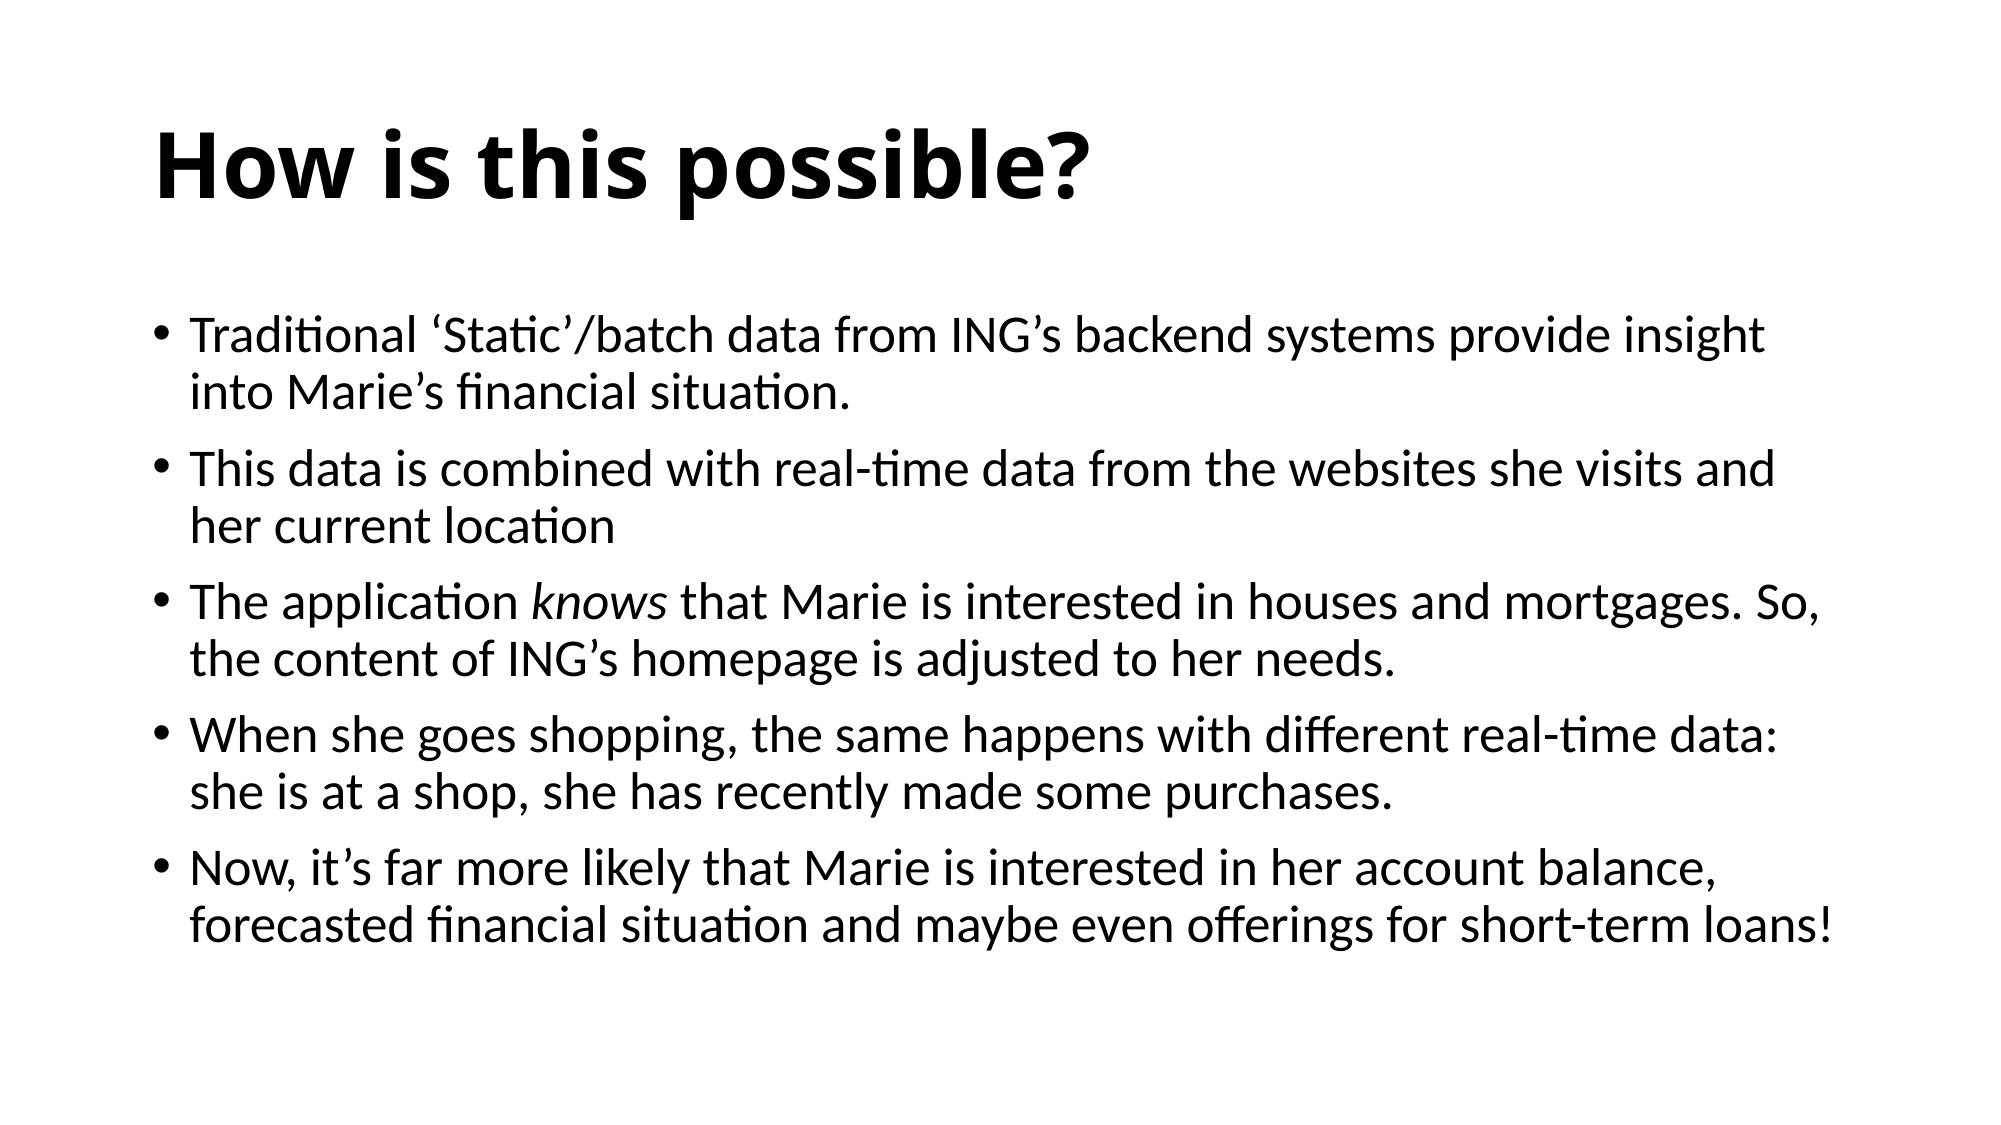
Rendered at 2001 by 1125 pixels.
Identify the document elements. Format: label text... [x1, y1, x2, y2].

list Traditional ‘Static’/batch data from ING’s backend systems provide insight into Marie’s financial situation. This data is combined with real-time data from the websites she visits and her current location The application knows that Marie is interested in houses and mortgages. So, the content of ING’s homepage is adjusted to her needs. When she goes shopping, the same happens with different real-time data: she is at a shop, she has recently made some purchases. Now, it’s far more likely that Marie is interested in her account balance, forecasted financial situation and maybe even offerings for short-term loans! [137, 299, 1863, 1014]
title How is this possible? [137, 59, 1863, 278]
